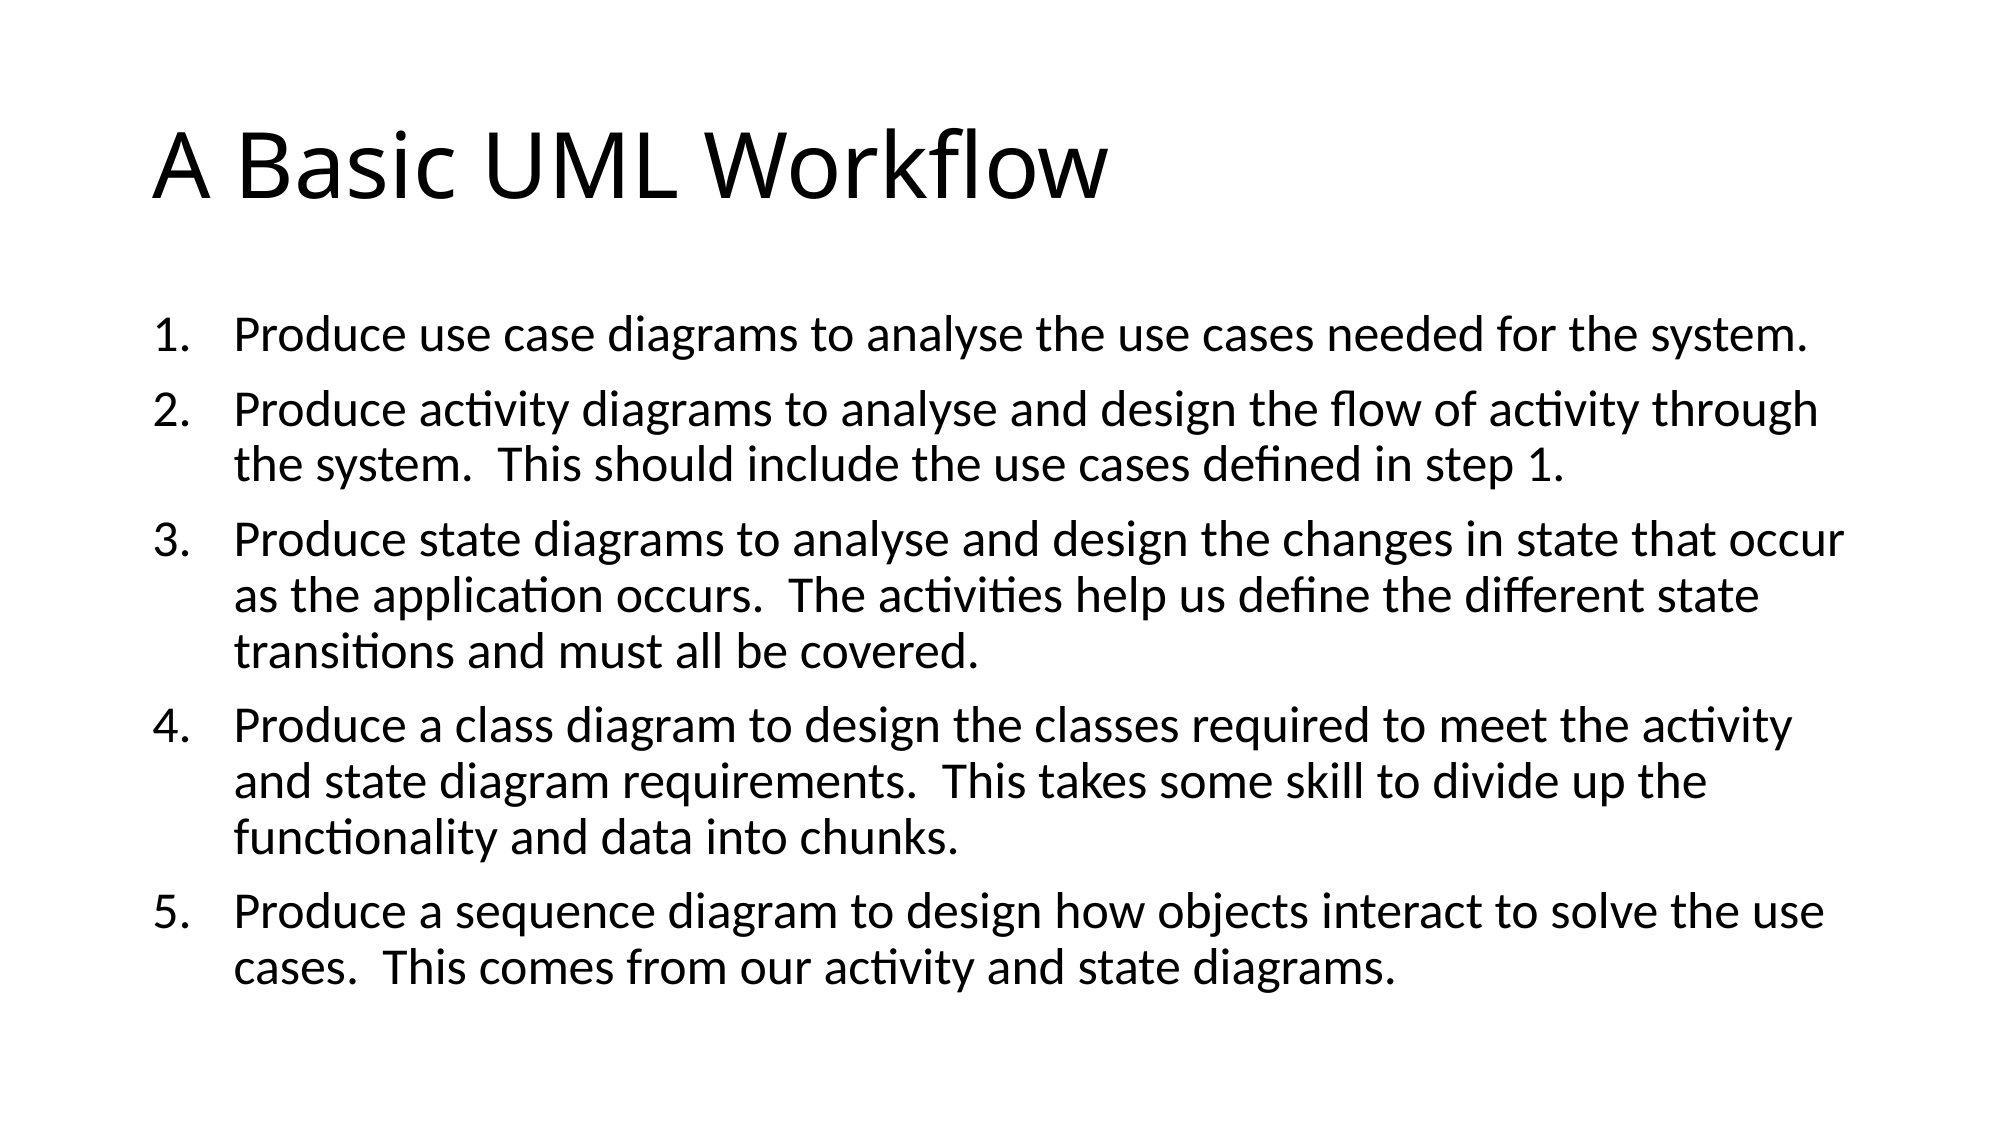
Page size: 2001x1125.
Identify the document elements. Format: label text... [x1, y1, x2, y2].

title A Basic UML Workflow [137, 59, 1863, 278]
list Produce use case diagrams to analyse the use cases needed for the system. Produce activity diagrams to analyse and design the flow of activity through the system. This should include the use cases defined in step 1. Produce state diagrams to analyse and design the changes in state that occur as the application occurs. The activities help us define the different state transitions and must all be covered. Produce a class diagram to design the classes required to meet the activity and state diagram requirements. This takes some skill to divide up the functionality and data into chunks. Produce a sequence diagram to design how objects interact to solve the use cases. This comes from our activity and state diagrams. [137, 299, 1863, 1014]
